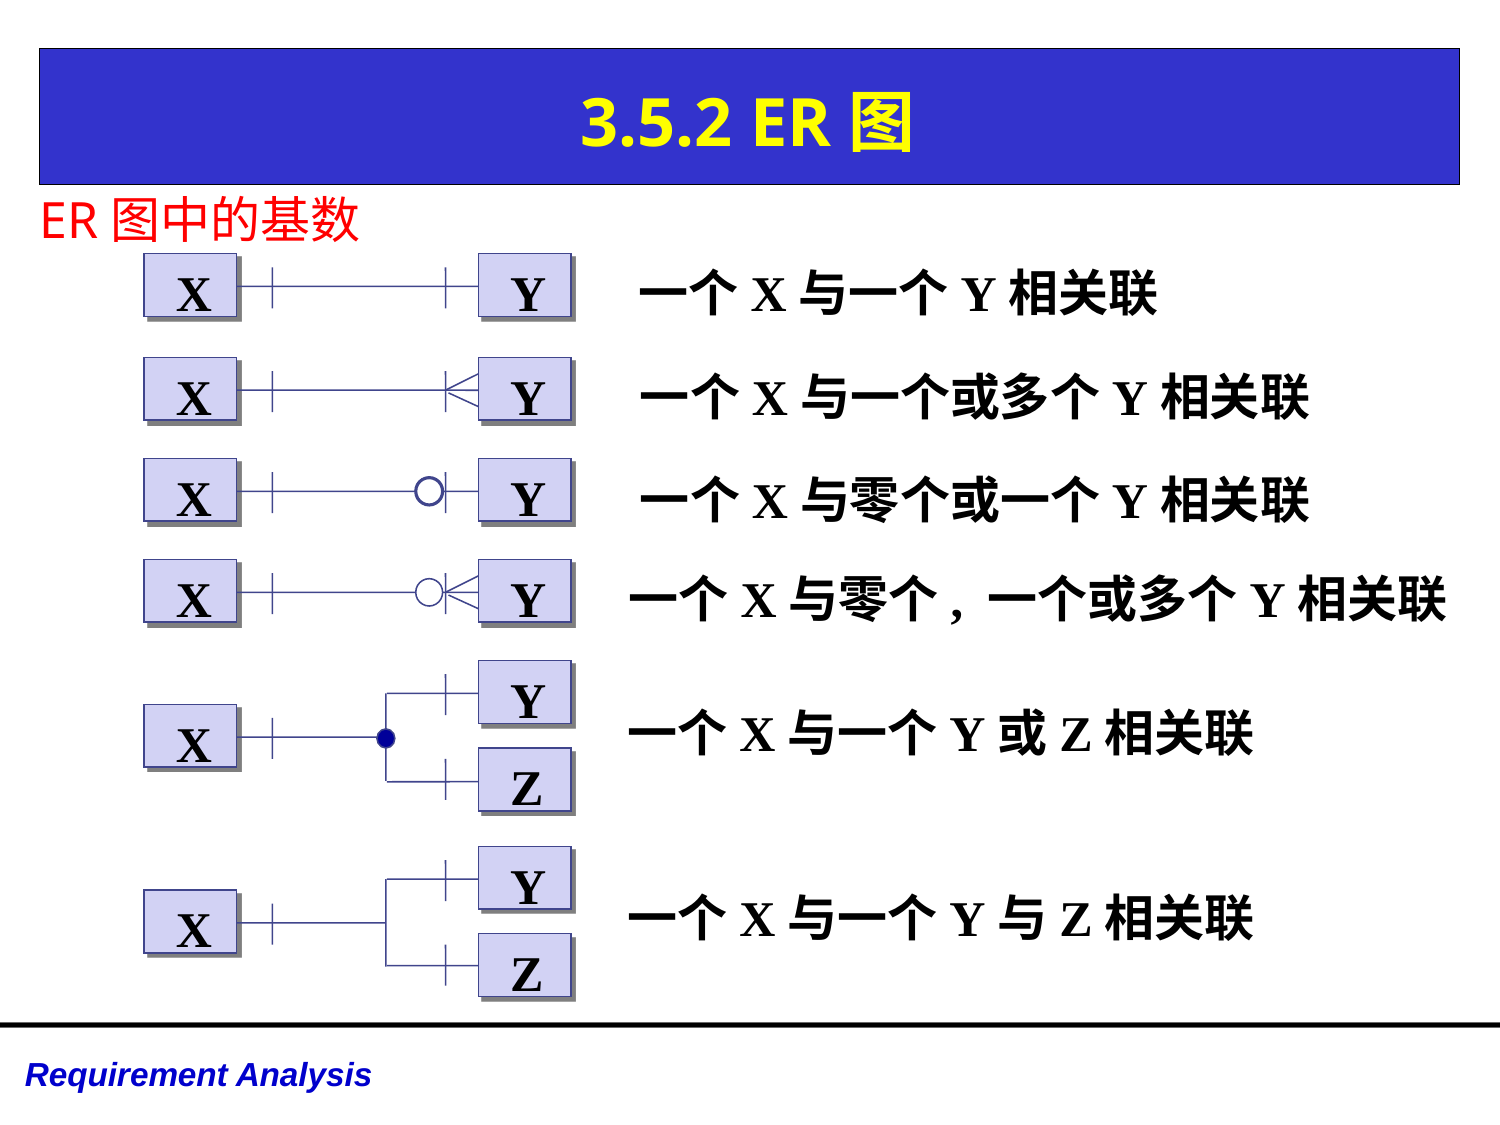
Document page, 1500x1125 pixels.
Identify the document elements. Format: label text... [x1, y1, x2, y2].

text_box ER图中的基数 [24, 181, 464, 257]
title 3.5.2 ER图 [38, 54, 1457, 185]
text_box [143, 253, 1433, 1011]
